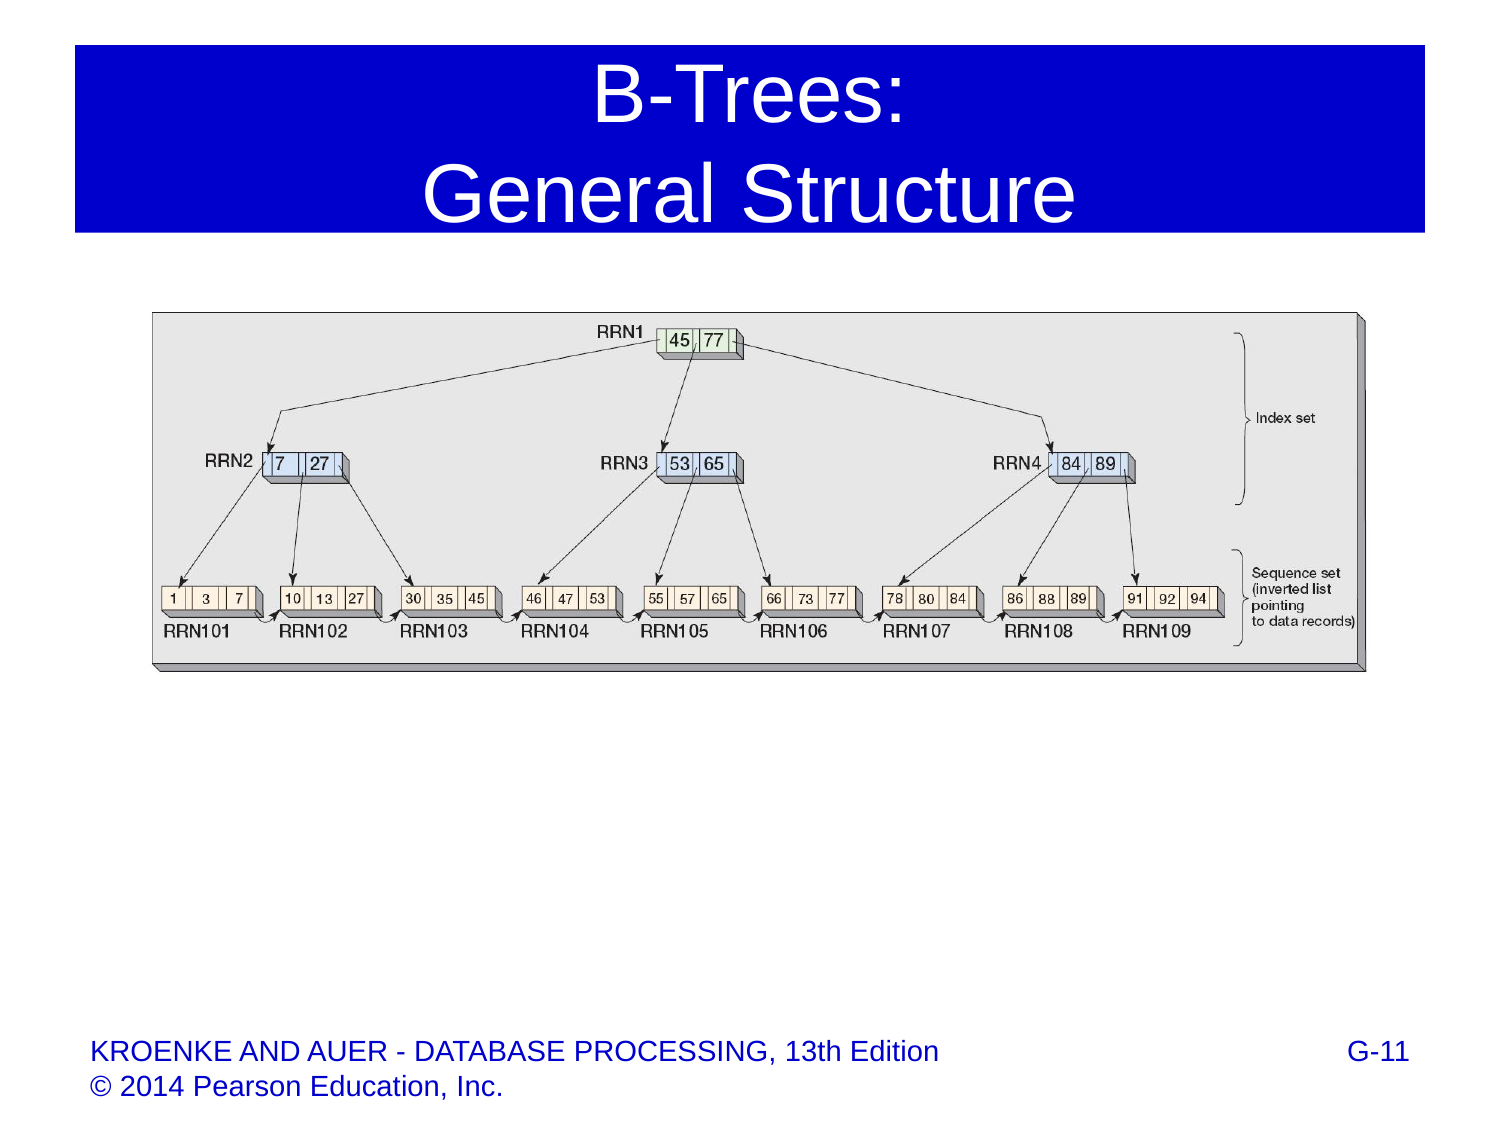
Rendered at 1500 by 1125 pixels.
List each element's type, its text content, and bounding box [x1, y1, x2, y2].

slide_number G-11 [1074, 1024, 1426, 1103]
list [142, 304, 1370, 681]
title B-Trees: General Structure [75, 45, 1425, 233]
footer KROENKE AND AUER - DATABASE PROCESSING, 13th Edition © 2014 Pearson Education, Inc. [74, 1024, 976, 1104]
